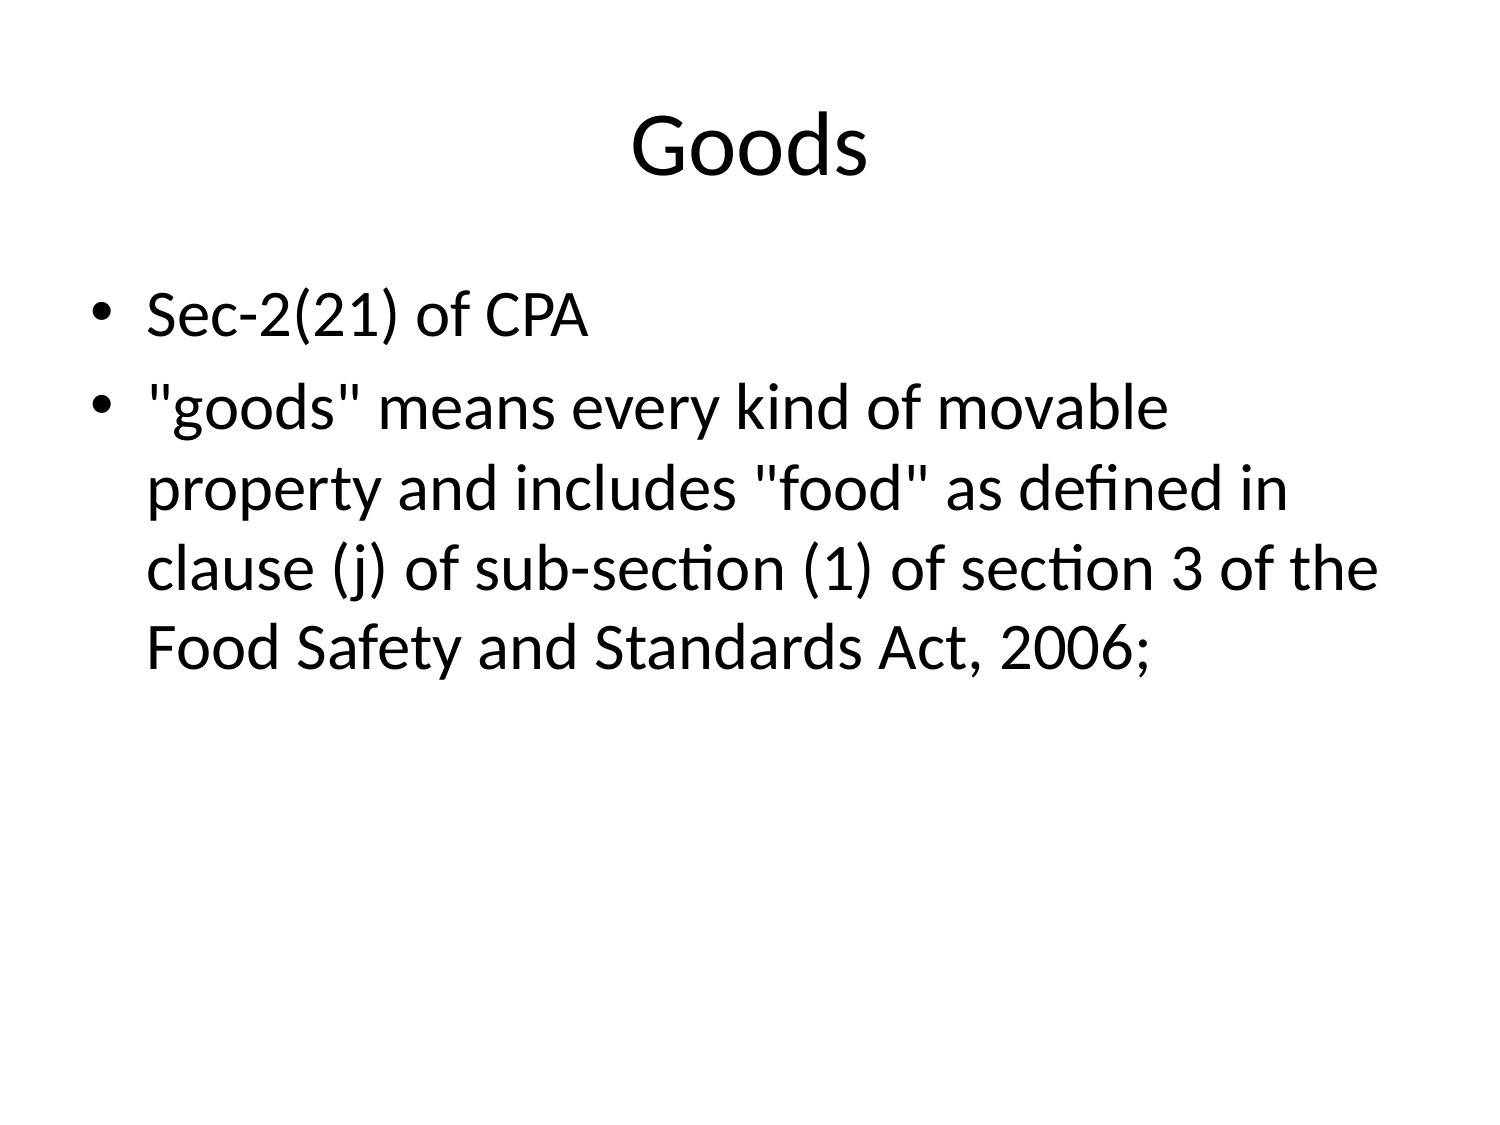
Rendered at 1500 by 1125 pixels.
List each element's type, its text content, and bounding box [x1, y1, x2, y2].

list Sec-2(21) of CPA "goods" means every kind of movable property and includes "food" as defined in clause (j) of sub-section (1) of section 3 of the Food Safety and Standards Act, 2006; [75, 262, 1425, 1005]
title Goods [75, 45, 1425, 233]
